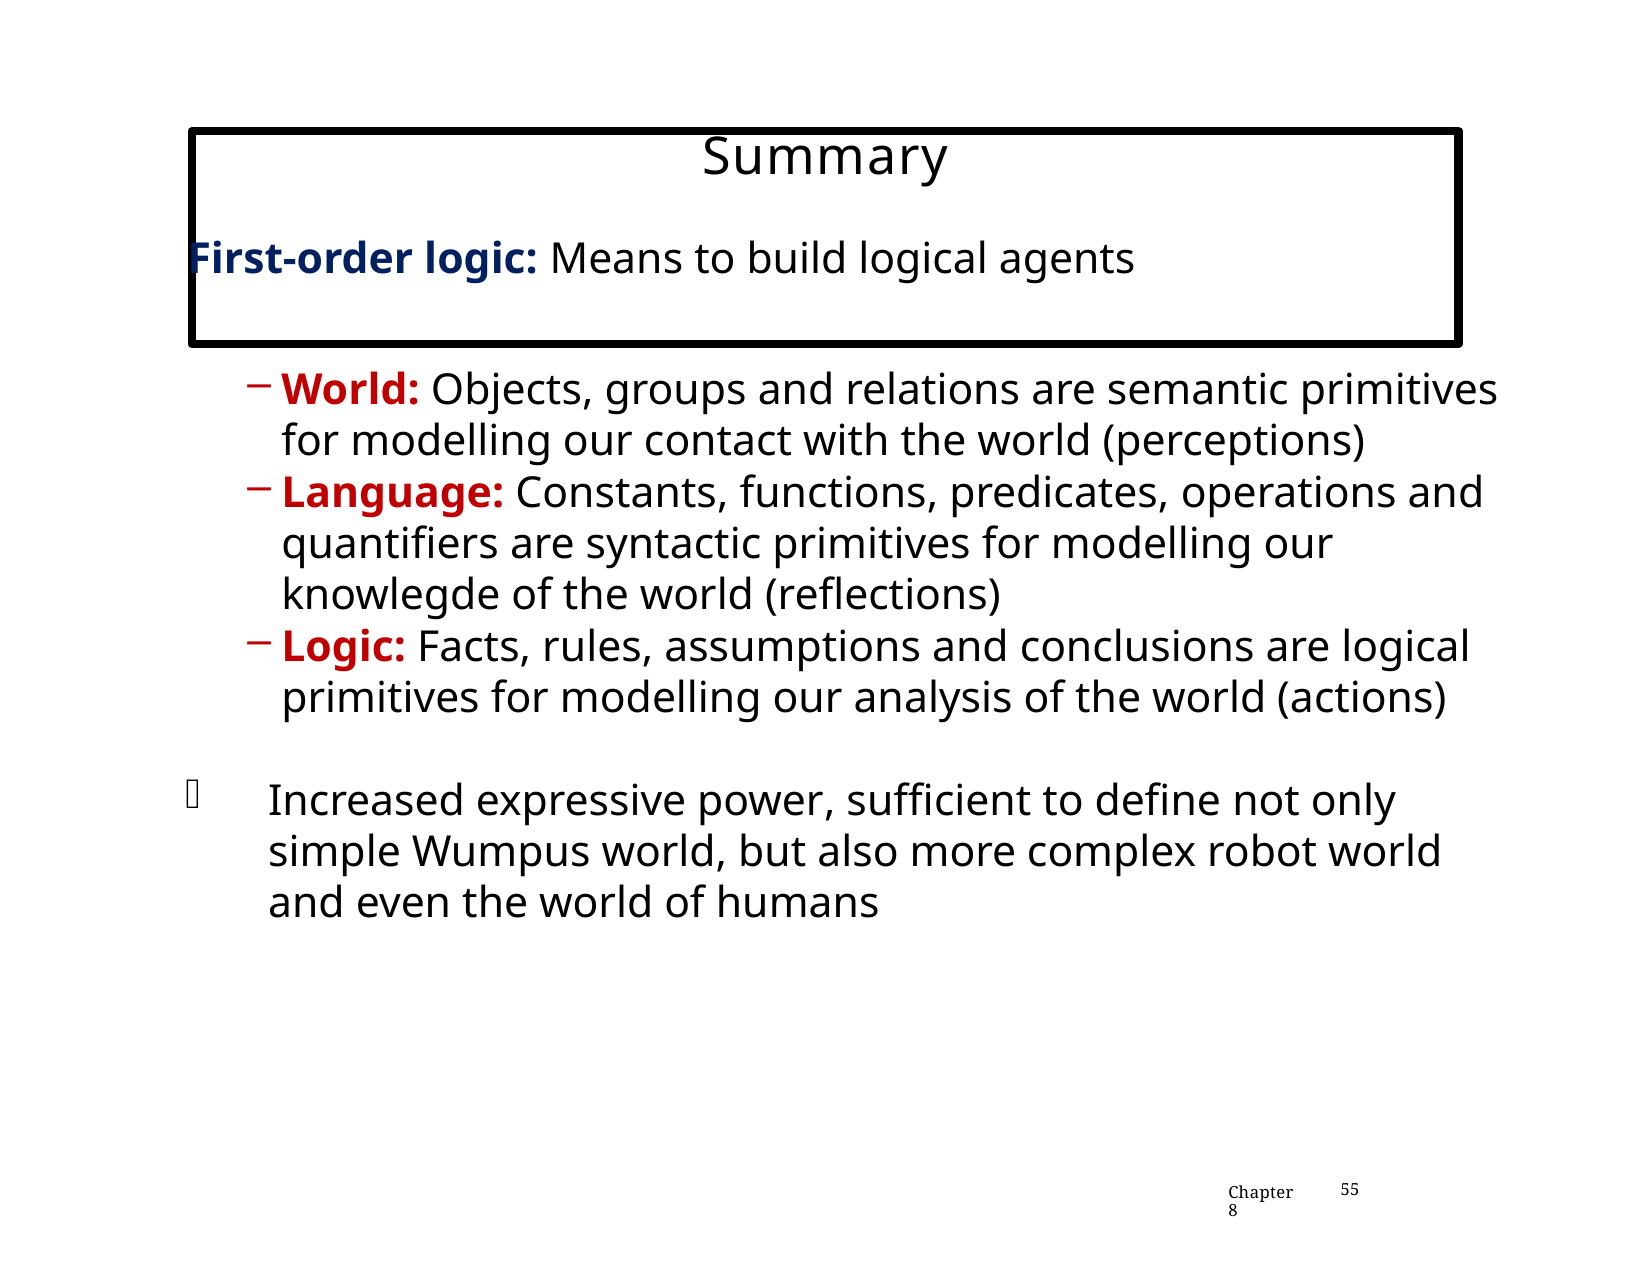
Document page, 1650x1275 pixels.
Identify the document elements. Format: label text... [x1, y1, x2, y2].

title Summary [191, 131, 1459, 228]
slide_number 55 [1334, 1183, 1367, 1275]
footer Chapter 8 [1226, 1183, 1308, 1275]
text_box First-order logic: Means to build logical agents World: Objects, groups and relations are semantic primitives for modelling our contact with the world (perceptions) Language: Constants, functions, predicates, operations and quantifiers are syntactic primitives for modelling our knowlegde of the world (reflections) Logic: Facts, rules, assumptions and conclusions are logical primitives for modelling our analysis of the world (actions) Increased expressive power, sufficient to define not only simple Wumpus world, but also more complex robot world and even the world of humans [185, 228, 1563, 927]
